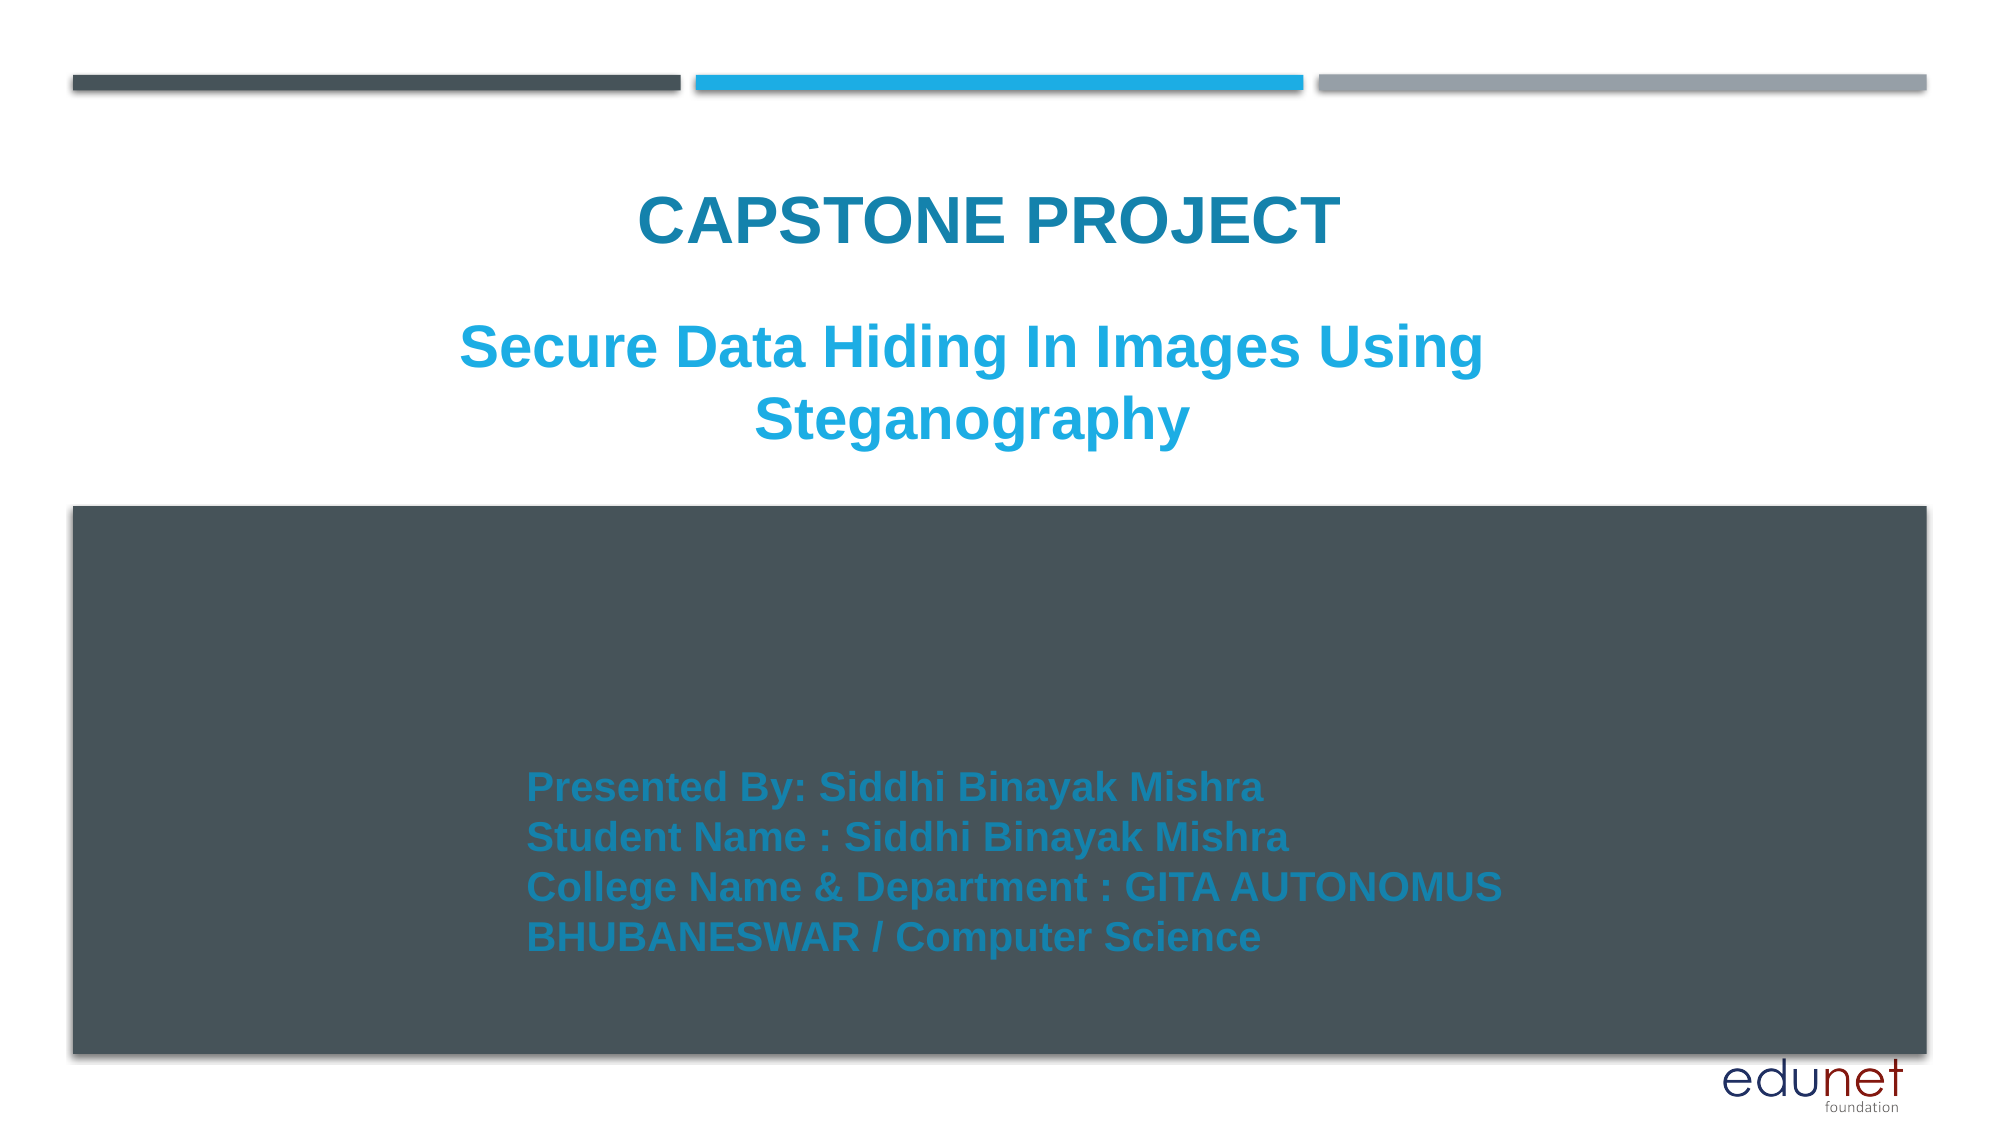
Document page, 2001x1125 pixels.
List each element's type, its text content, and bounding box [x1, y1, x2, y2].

title Secure Data Hiding In Images Using Steganography [222, 298, 1723, 460]
picture [1719, 1056, 1905, 1116]
text_box CAPSTONE PROJECT [0, 169, 2000, 265]
text_box Presented By: Siddhi Binayak Mishra Student Name : Siddhi Binayak Mishra College Name & Department : GITA AUTONOMUS BHUBANESWAR / Computer Science [511, 752, 1821, 1018]
